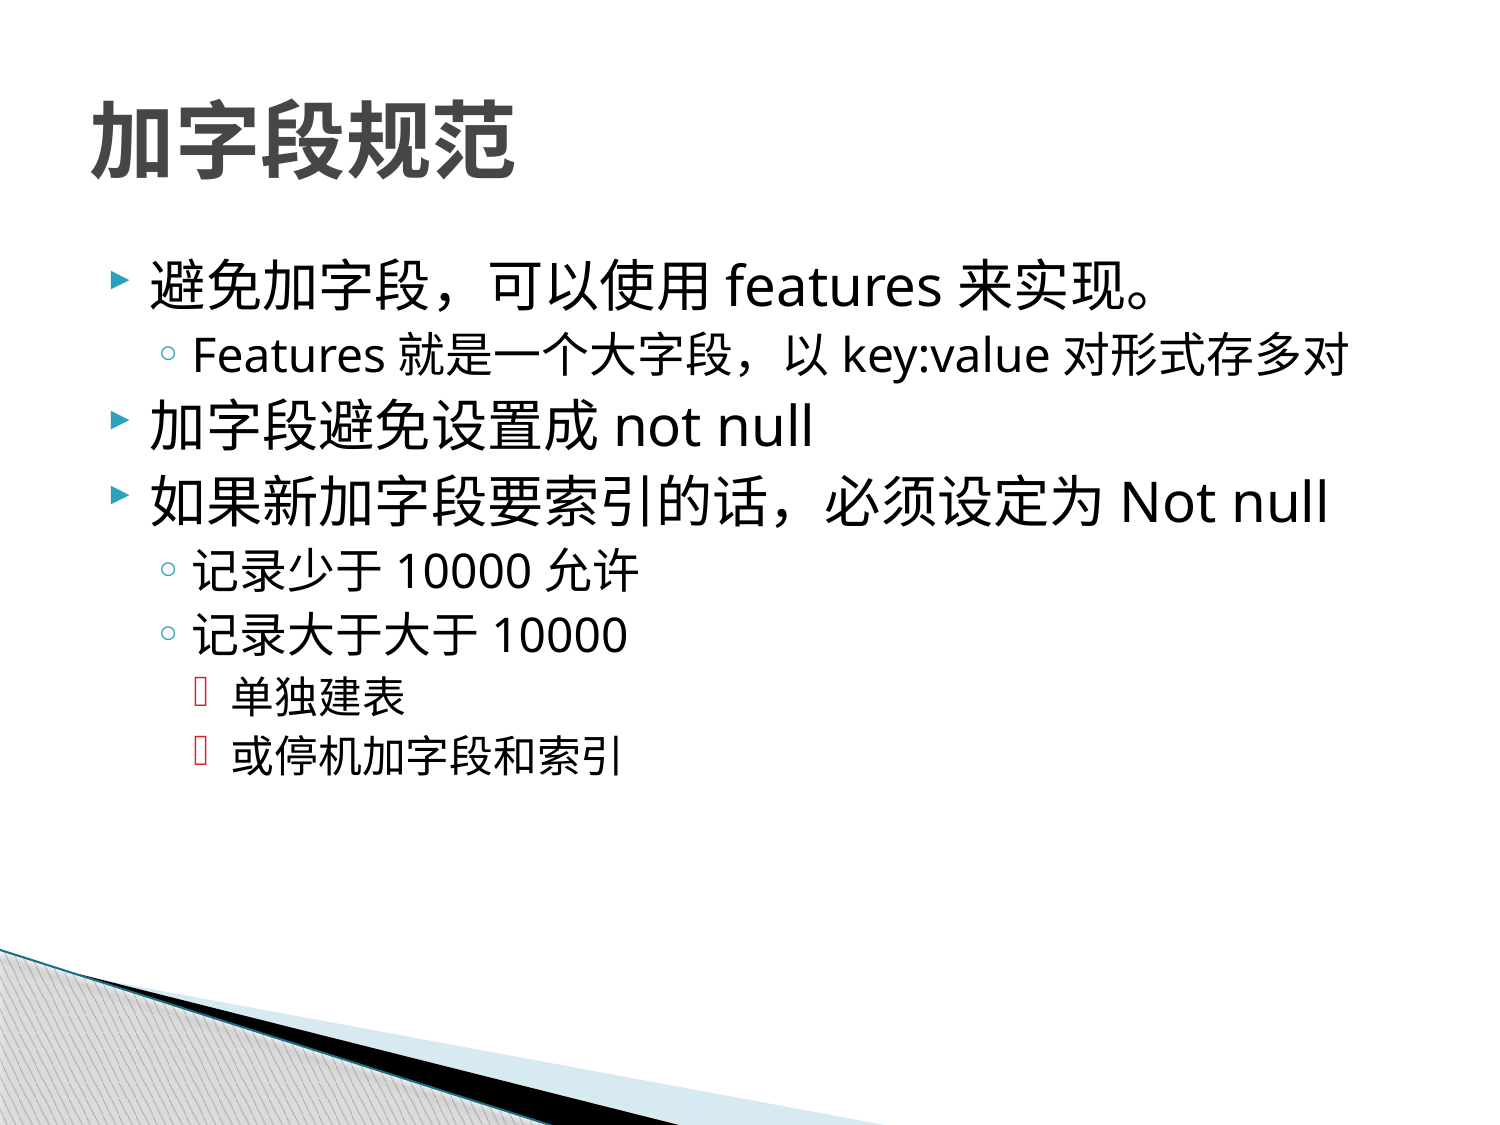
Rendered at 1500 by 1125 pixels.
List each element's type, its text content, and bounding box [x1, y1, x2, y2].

title 加字段规范 [75, 45, 1425, 233]
list 避免加字段，可以使用features来实现。 Features就是一个大字段，以key:value对形式存多对 加字段避免设置成not null 如果新加字段要索引的话，必须设定为Not null 记录少于10000允许 记录大于大于10000 单独建表 或停机加字段和索引 [75, 243, 1425, 986]
